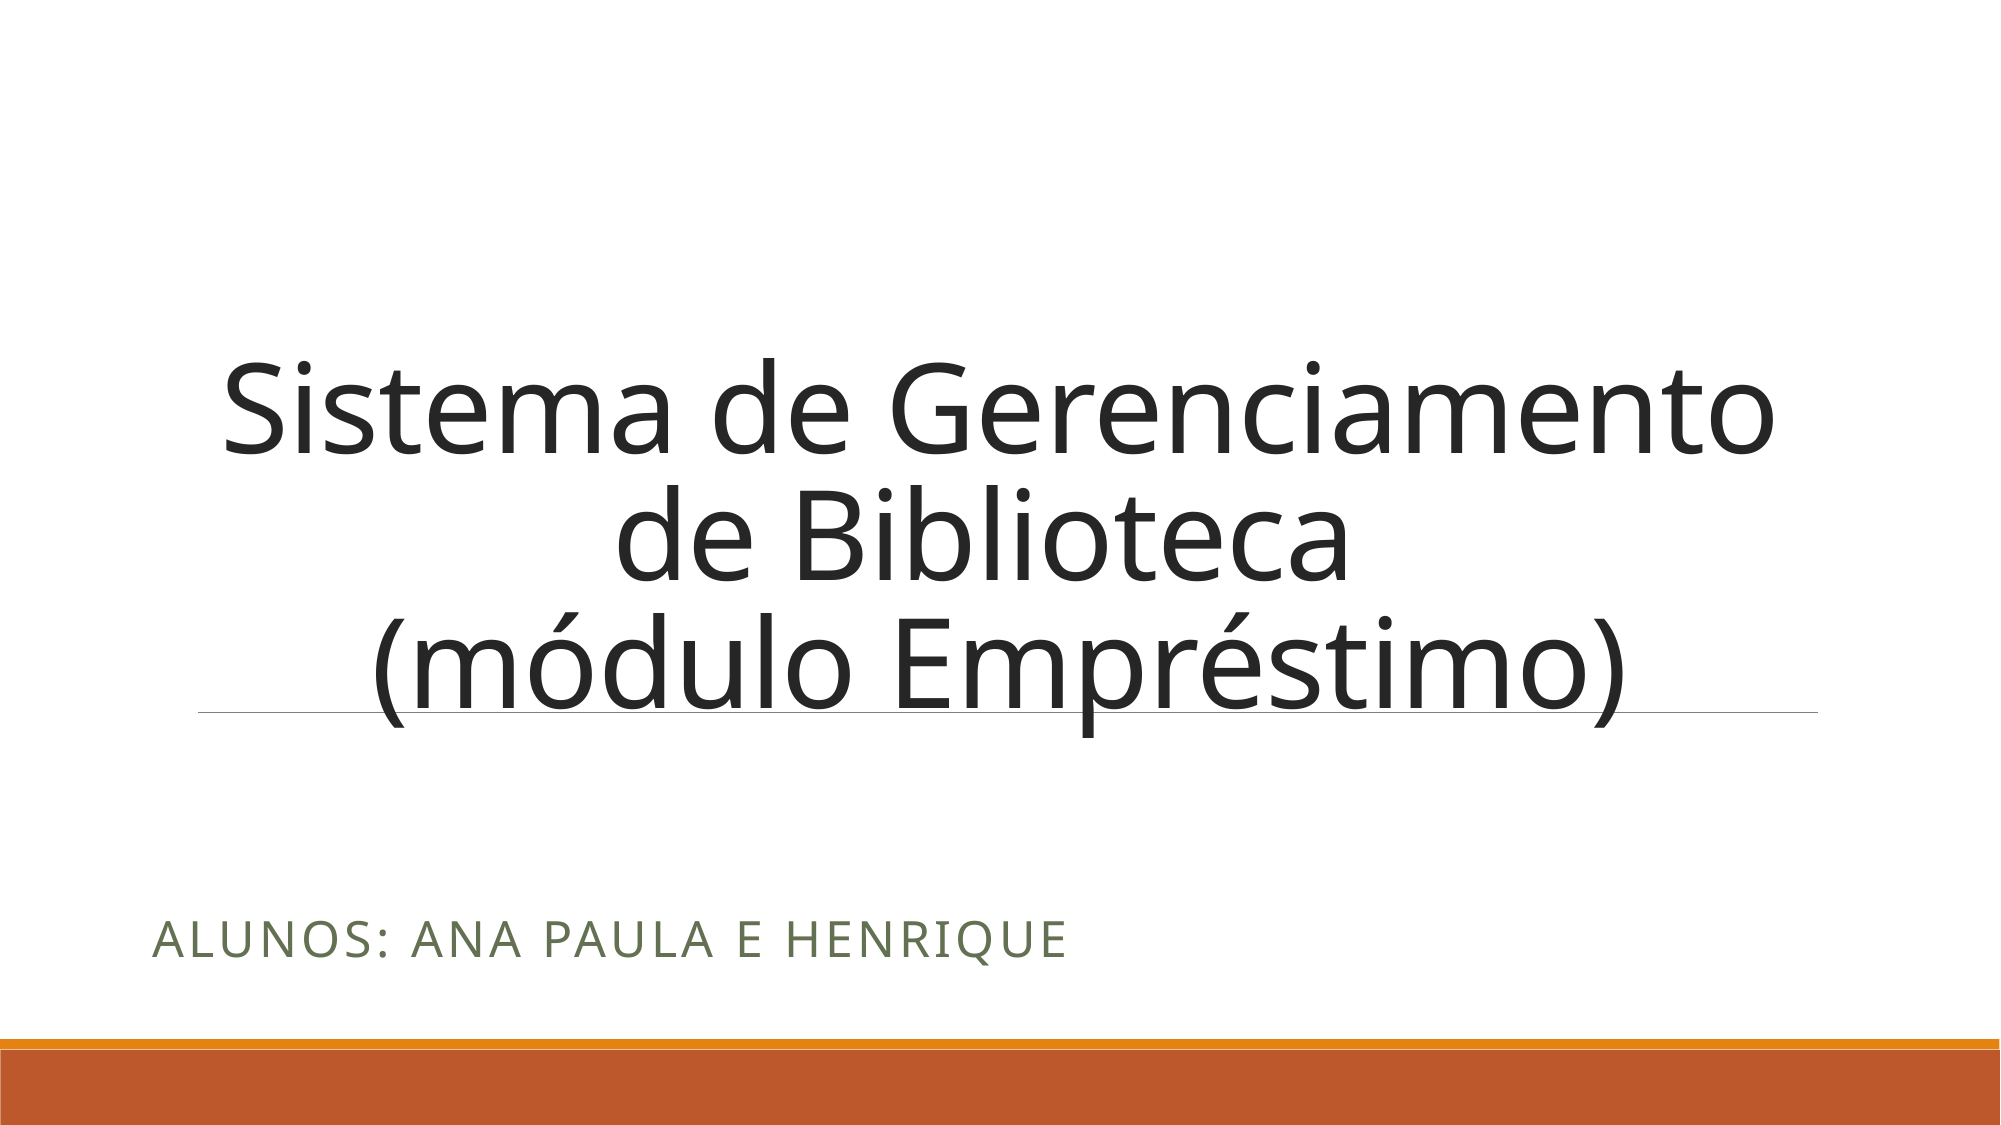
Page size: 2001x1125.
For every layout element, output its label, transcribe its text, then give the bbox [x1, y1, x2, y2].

subtitle Alunos: Ana Paula e Henrique [137, 817, 1862, 1003]
title Sistema de Gerenciamento de Biblioteca (módulo Empréstimo) [137, 74, 1862, 742]
